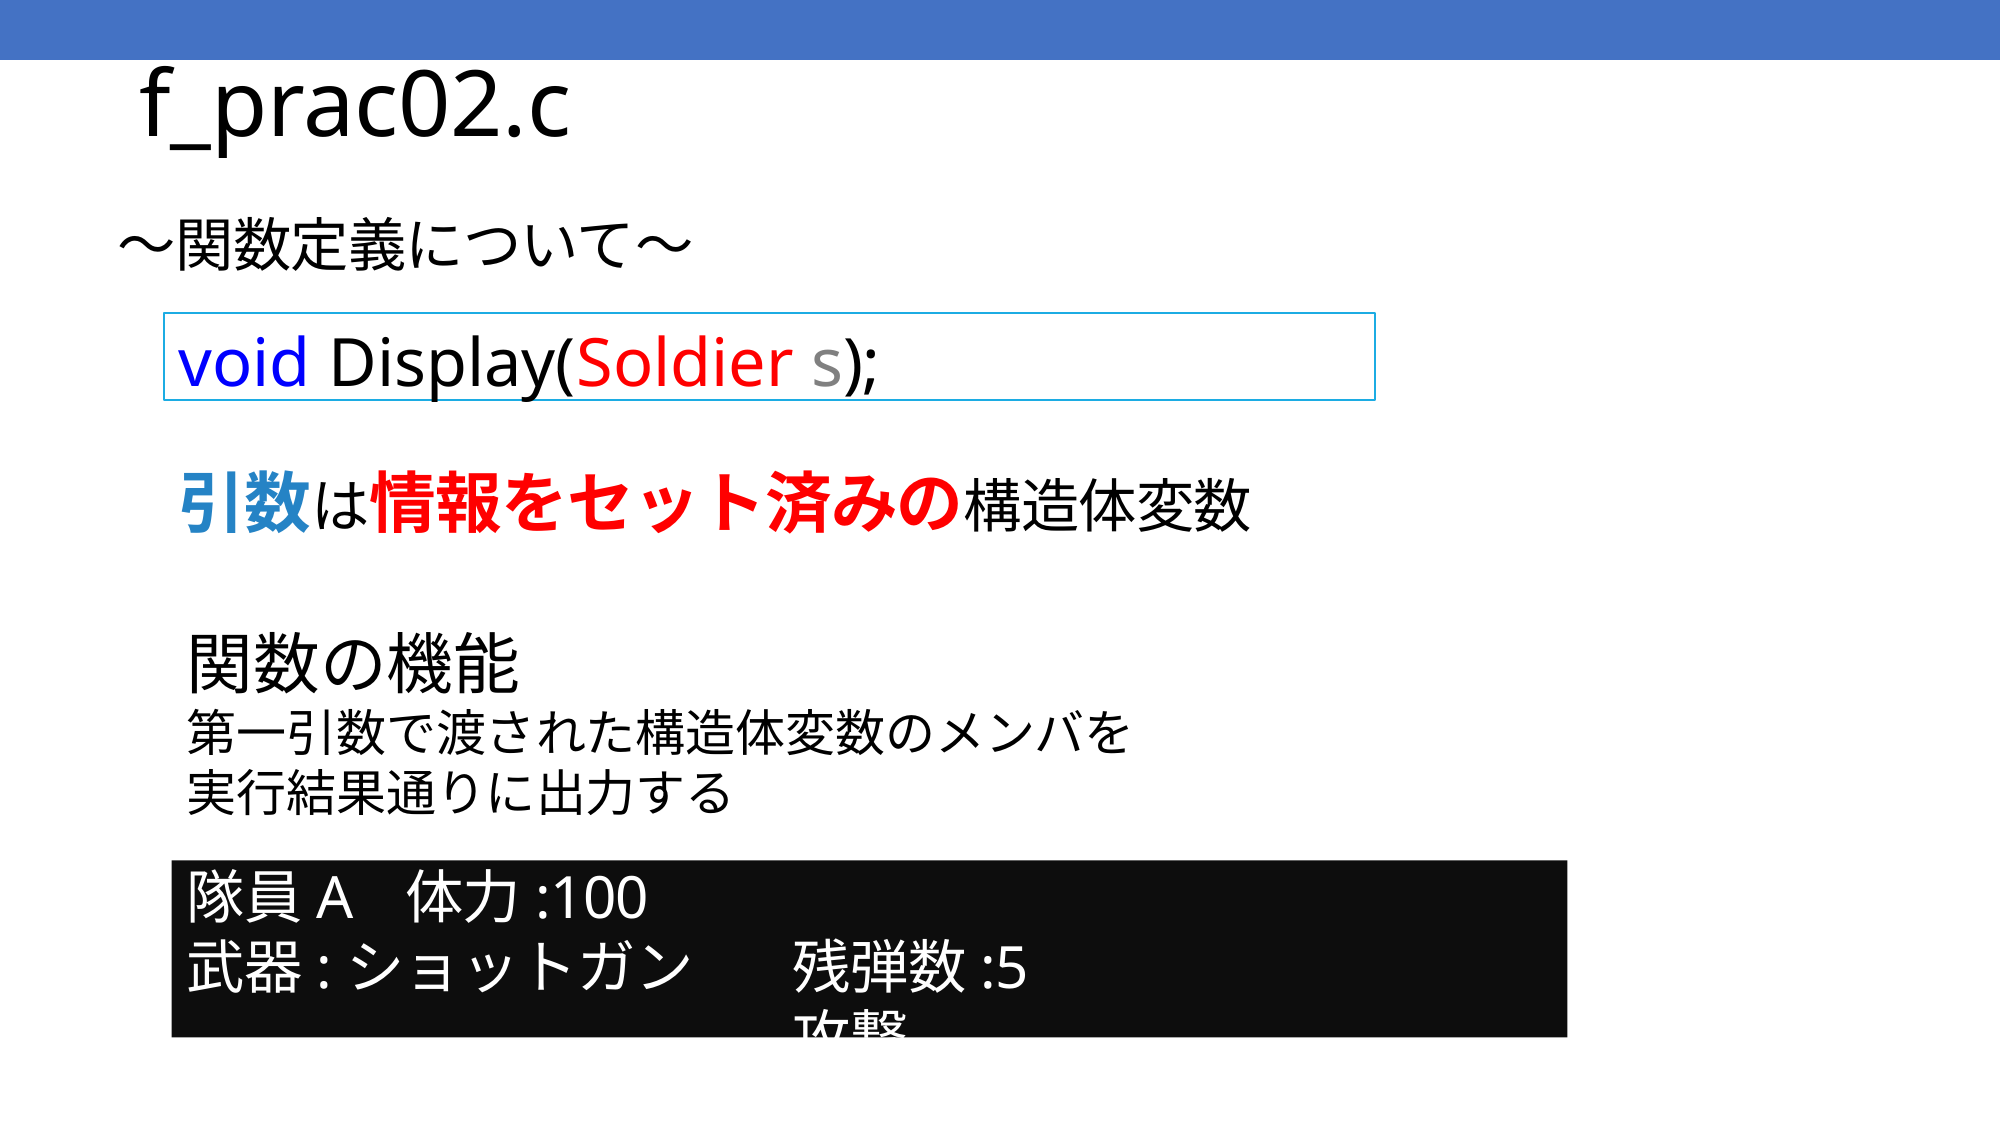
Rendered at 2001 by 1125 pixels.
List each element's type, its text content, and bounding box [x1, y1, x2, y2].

text_box [171, 860, 176, 1038]
text_box 引数は情報をセット済みの構造体変数 関数の機能 第一引数で渡された構造体変数のメンバを実行結果通りに出力する 隊員A 体力:100 武器:ショットガン 残弾数:5 攻撃力:30.50 実行結果 [176, 459, 1794, 1125]
text_box [163, 313, 1893, 410]
text_box ～関数定義について～ [115, 205, 703, 278]
text_box void Display(Soldier s); [163, 313, 1375, 400]
title f_prac02.c [137, 4, 1863, 195]
